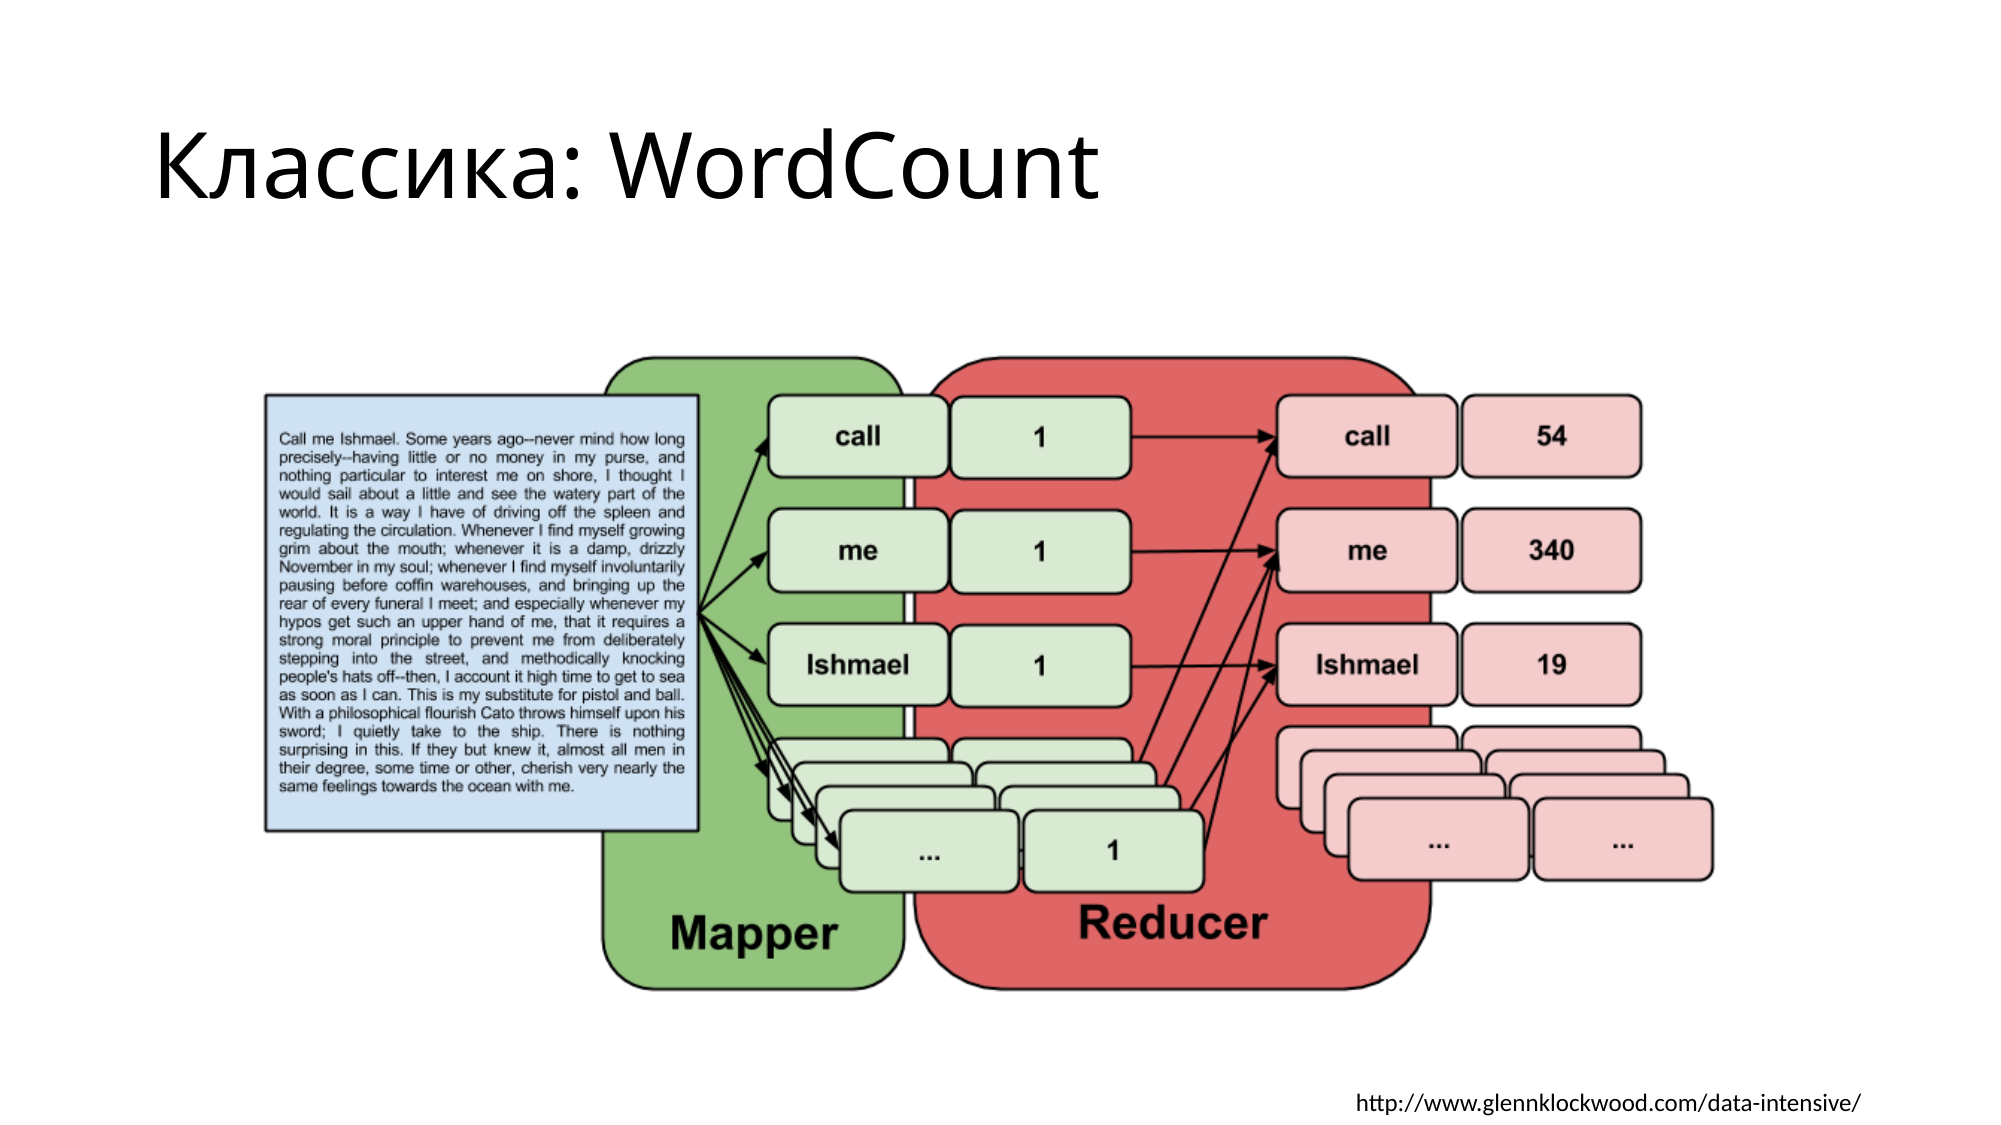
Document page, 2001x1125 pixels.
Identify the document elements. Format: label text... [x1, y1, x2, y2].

title Классика: WordCount [137, 59, 1863, 278]
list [240, 299, 1760, 1014]
text_box http://www.glennklockwood.com/data-intensive/ [1341, 1079, 1878, 1125]
